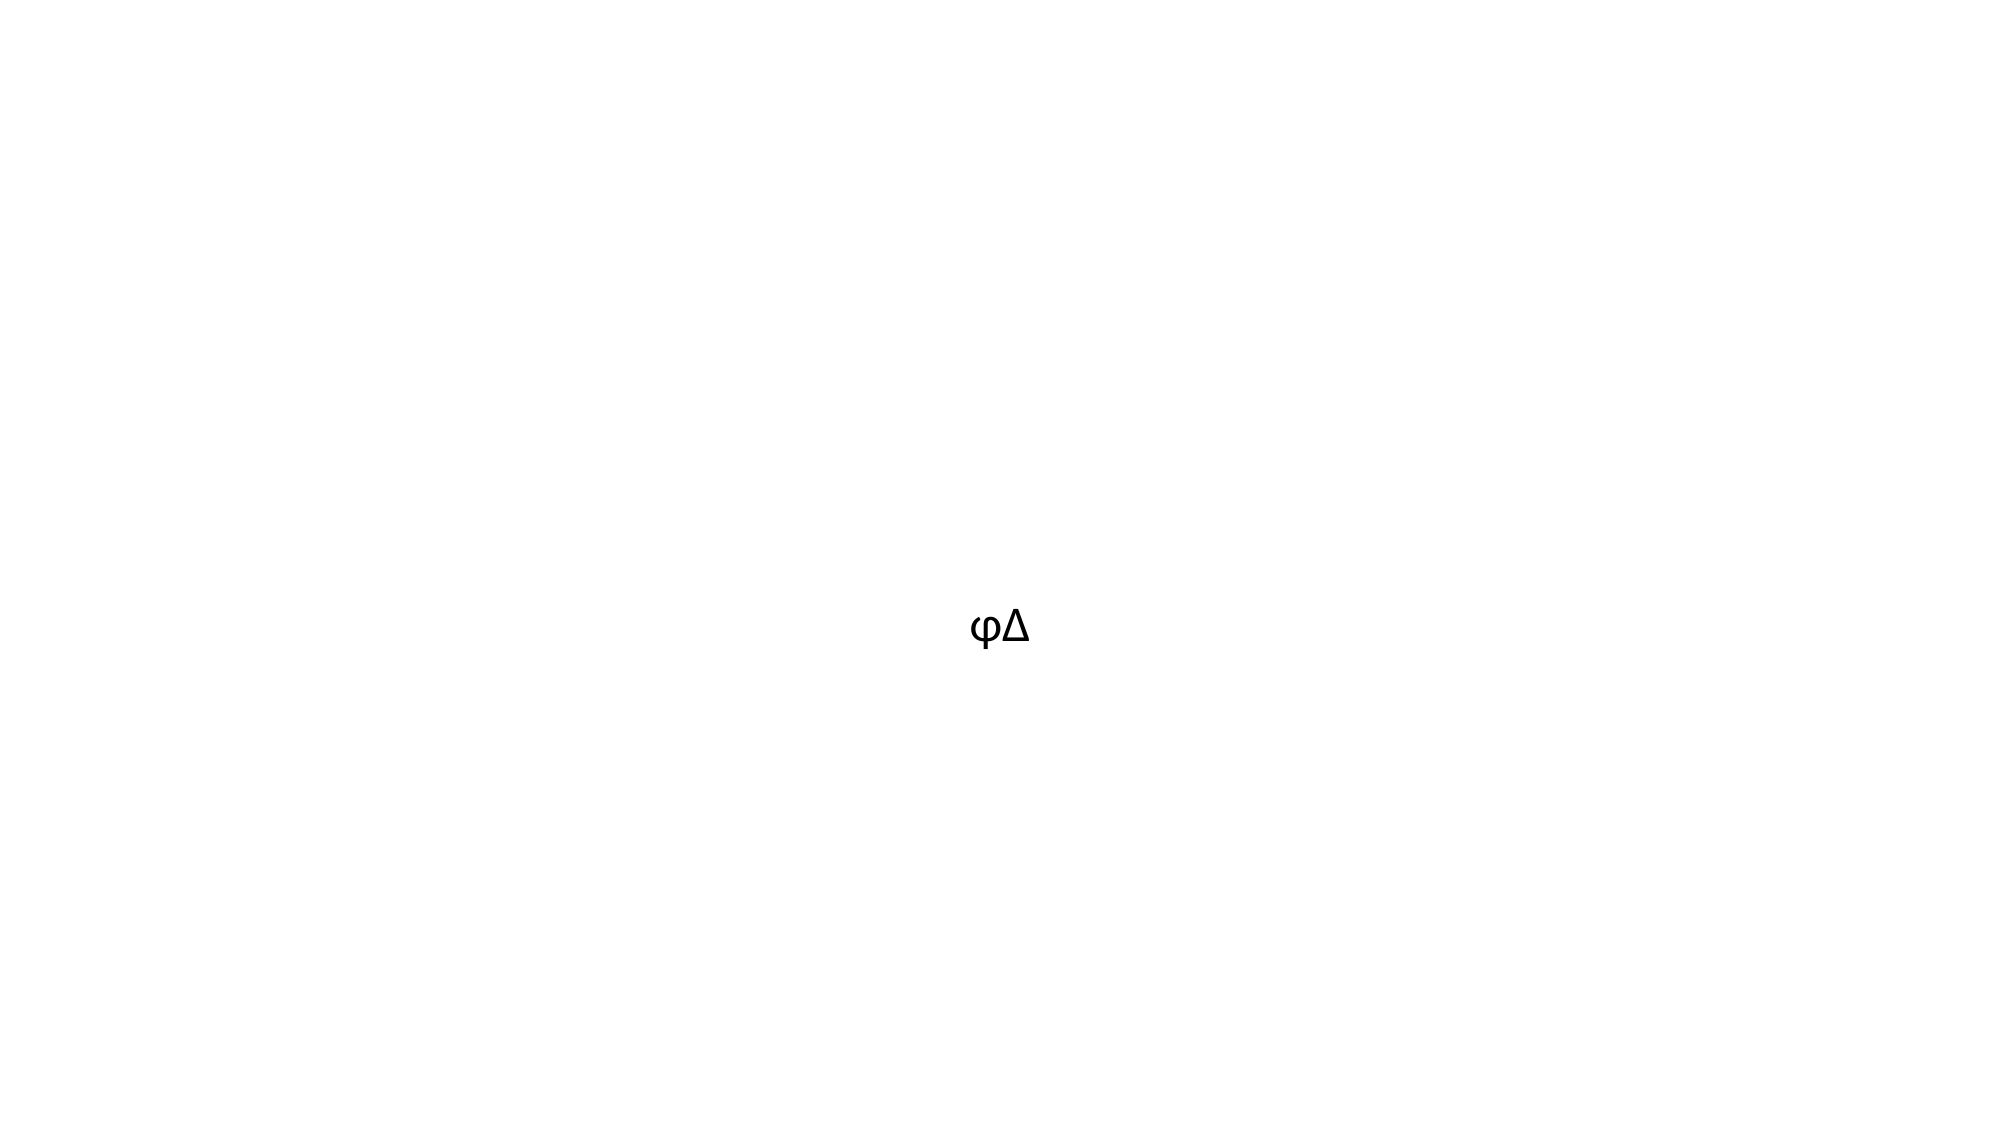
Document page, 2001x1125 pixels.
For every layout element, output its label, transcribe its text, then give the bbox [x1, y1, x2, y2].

subtitle φΔ [249, 590, 1750, 863]
